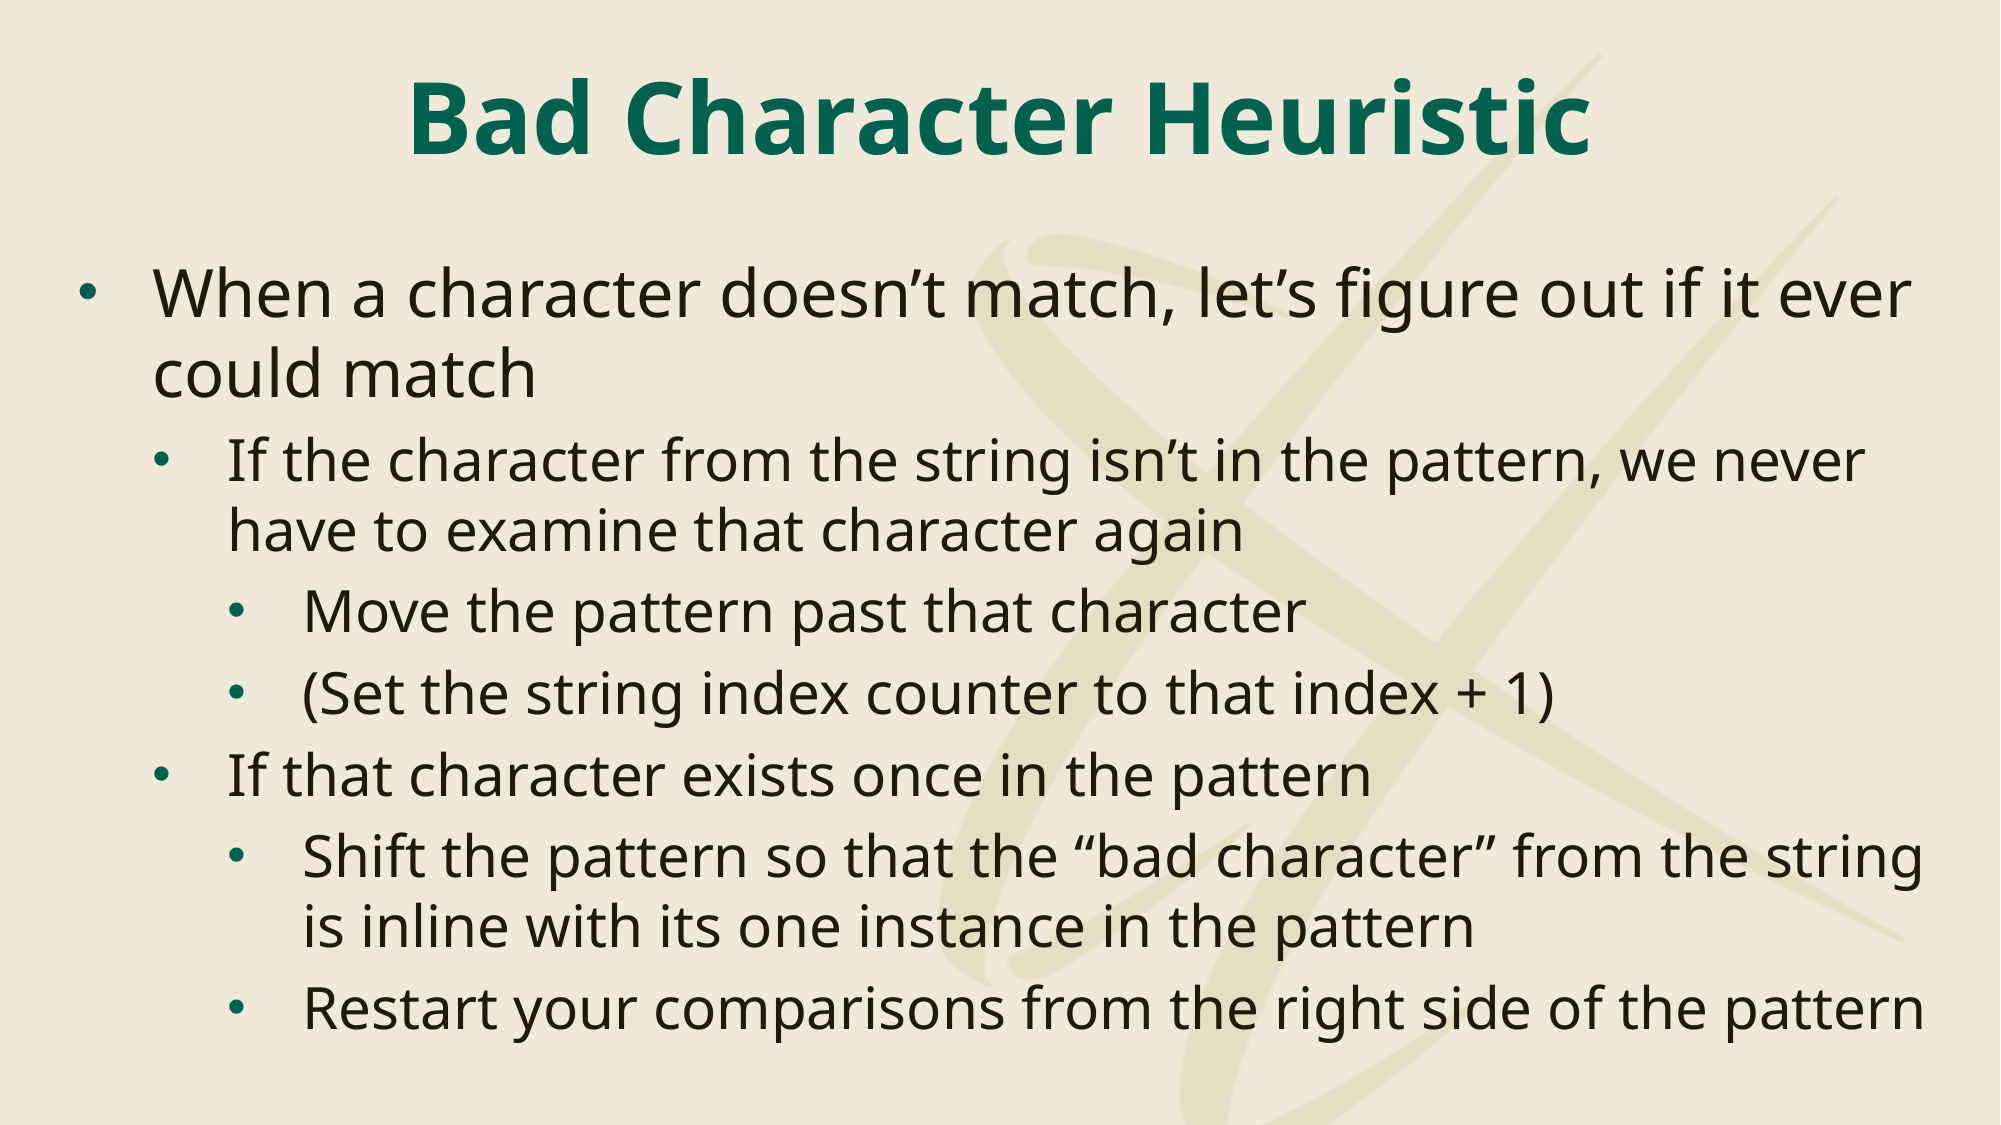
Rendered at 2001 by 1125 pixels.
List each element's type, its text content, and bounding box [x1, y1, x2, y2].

title Bad Character Heuristic [51, 0, 938, 244]
picture [938, 0, 1949, 1125]
text_box When a character doesn’t match, let’s figure out if it ever could match If the character from the string isn’t in the pattern, we never have to examine that character again Move the pattern past that character (Set the string index counter to that index + 1) If that character exists once in the pattern Shift the pattern so that the “bad character” from the string is inline with its one instance in the pattern Restart your comparisons from the right side of the pattern [62, 243, 938, 1125]
